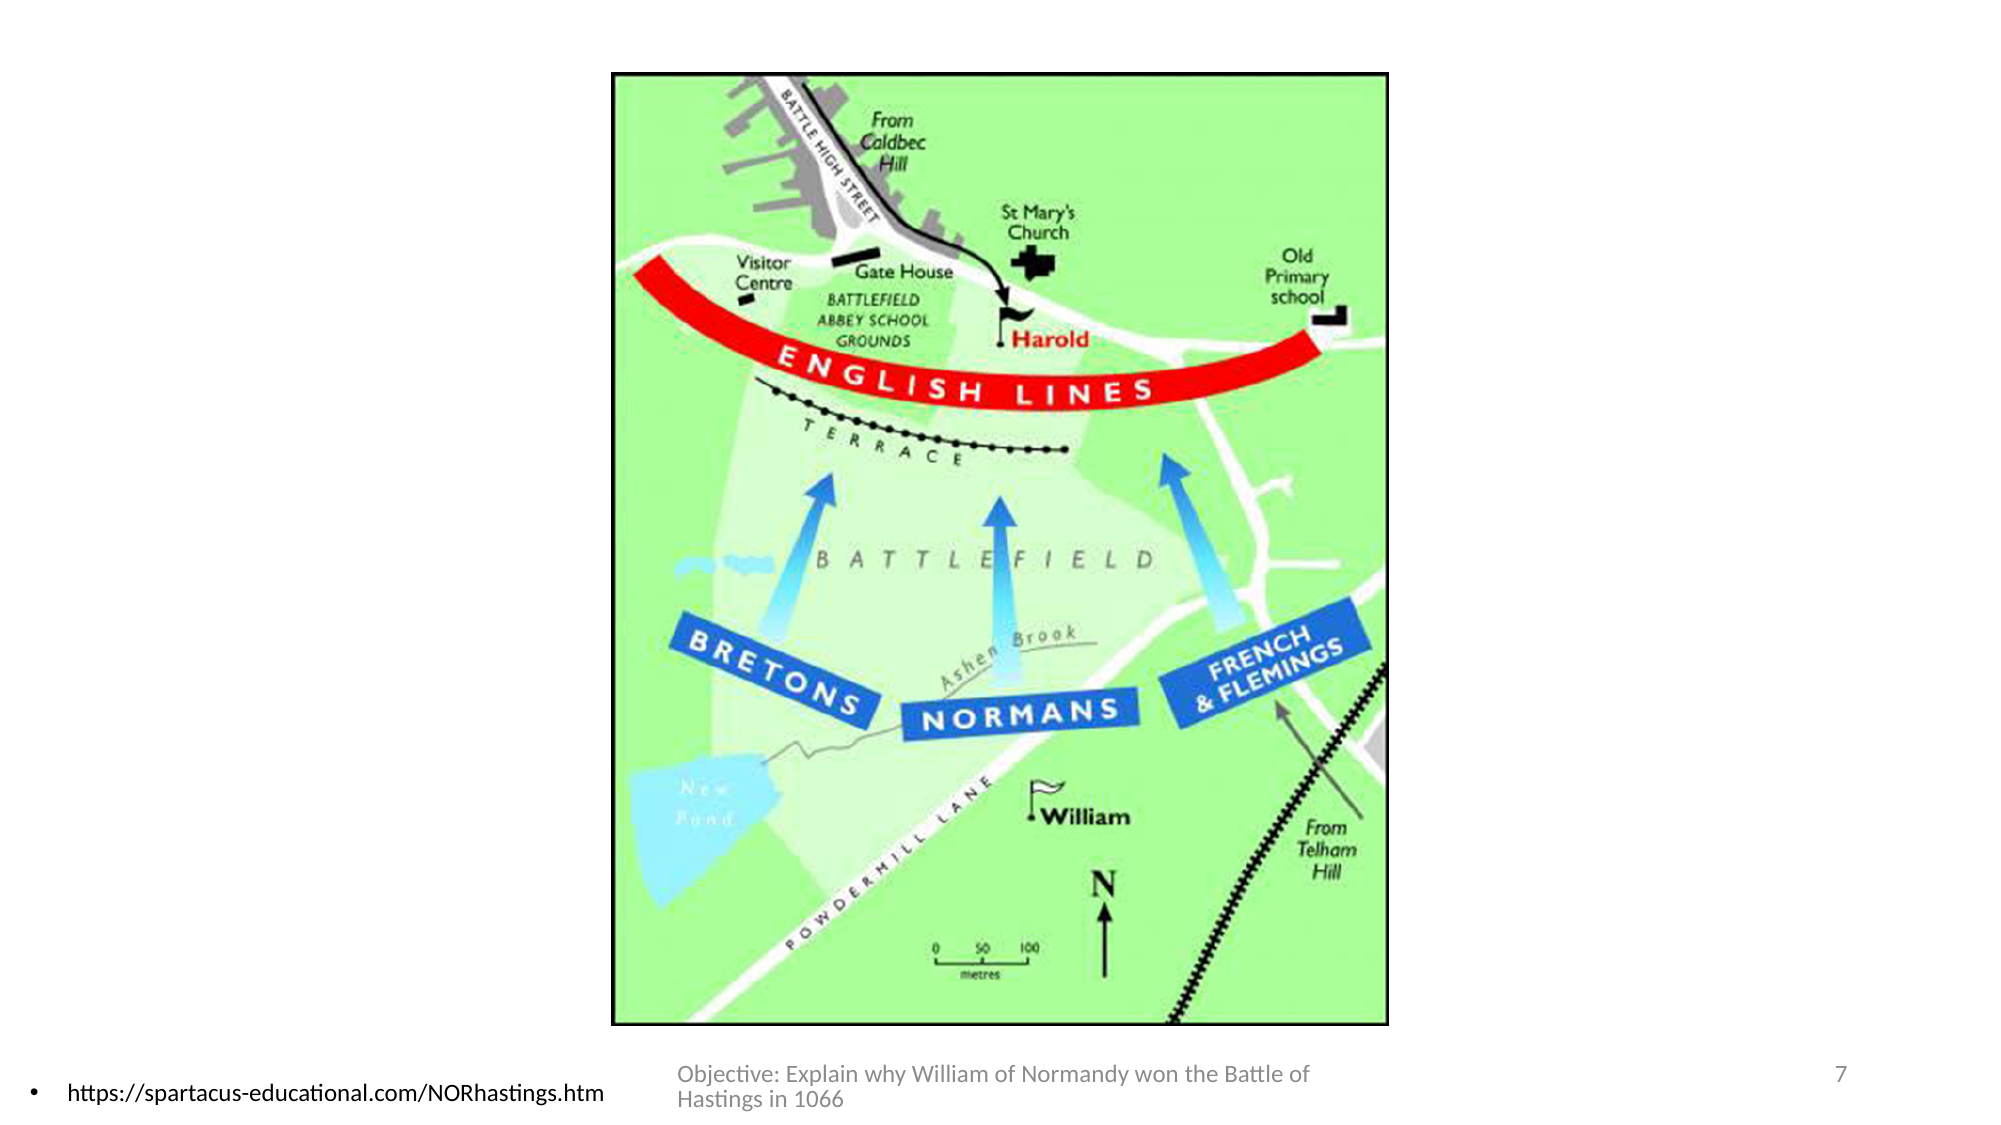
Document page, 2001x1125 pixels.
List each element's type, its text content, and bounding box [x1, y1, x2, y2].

slide_number 7 [1412, 1042, 1863, 1103]
picture [611, 72, 1389, 1026]
text_box https://spartacus-educational.com/NORhastings.htm [14, 1072, 842, 1120]
footer Objective: Explain why William of Normandy won the Battle of Hastings in 1066 [662, 1042, 1338, 1103]
